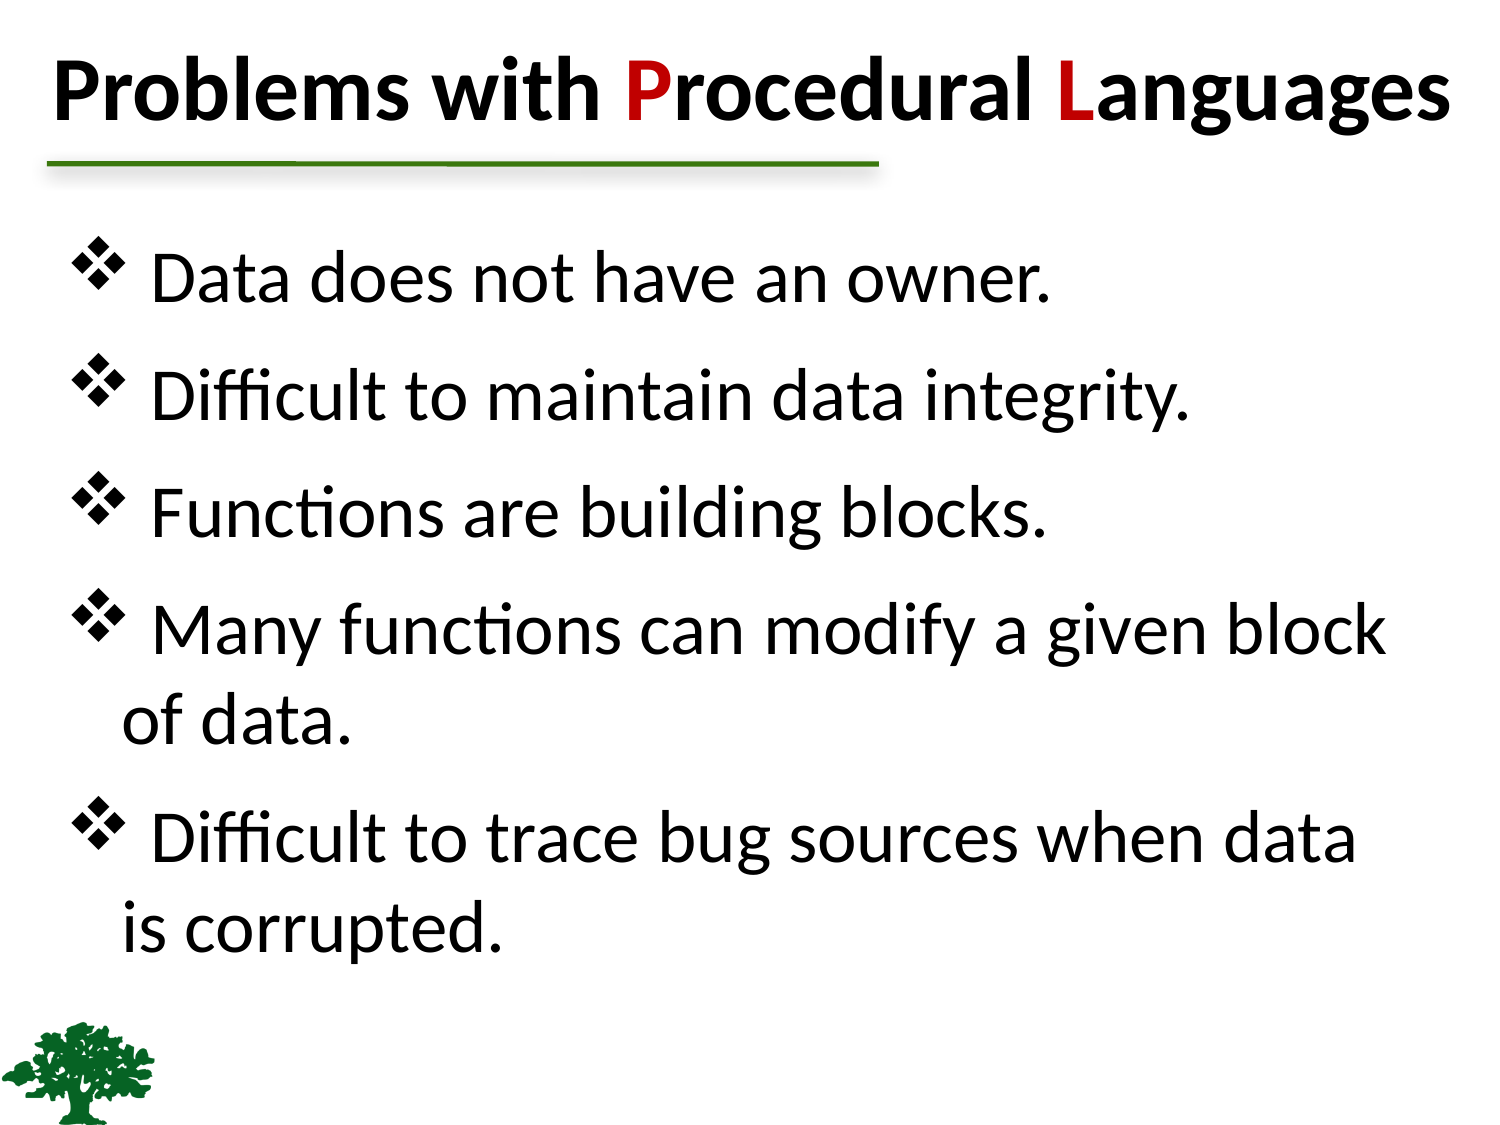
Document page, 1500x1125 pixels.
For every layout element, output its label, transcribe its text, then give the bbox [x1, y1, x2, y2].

list Data does not have an owner. Difficult to maintain data integrity. Functions are building blocks. Many functions can modify a given block of data. Difficult to trace bug sources when data is corrupted. [49, 219, 1438, 1013]
picture [0, 1021, 157, 1125]
title Problems with Procedural Languages [37, 24, 1500, 143]
